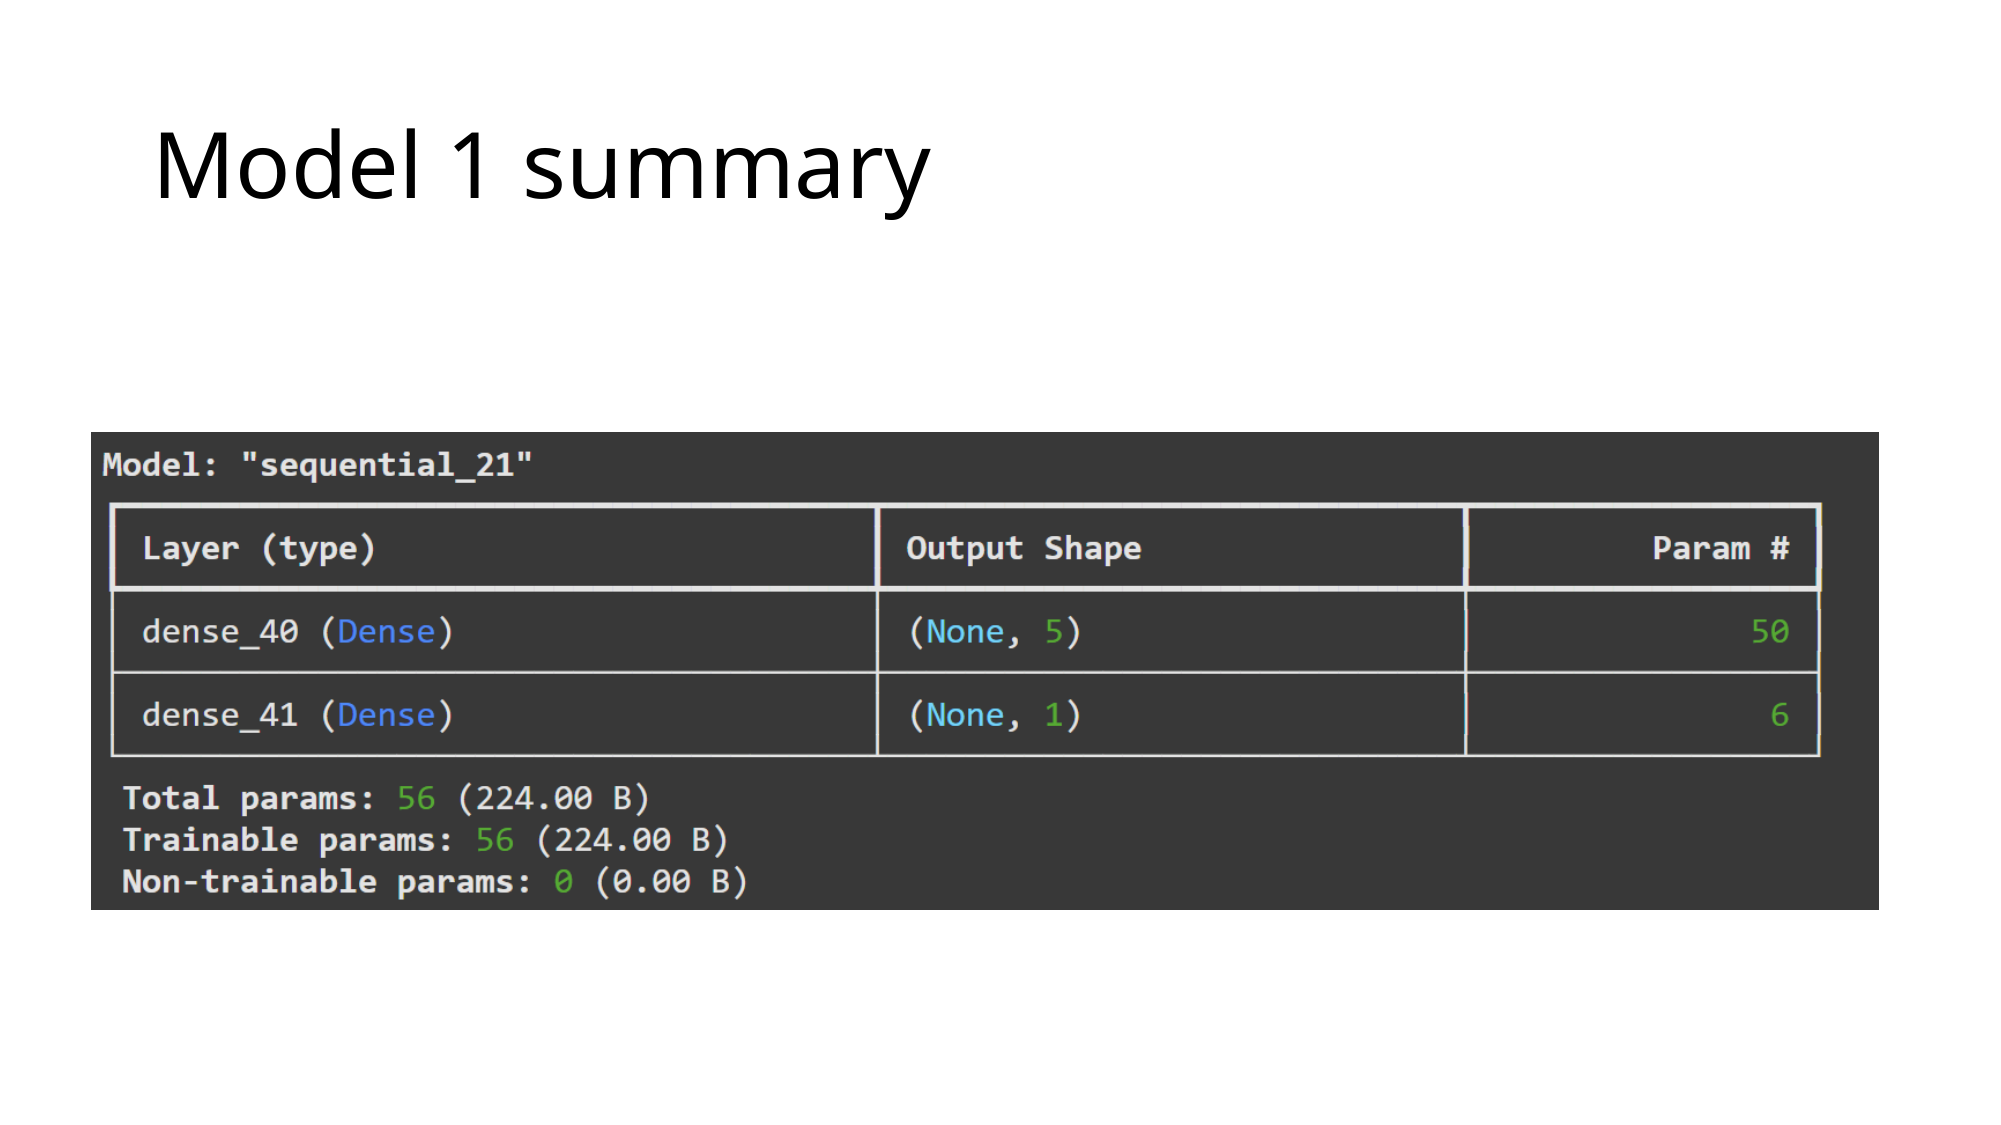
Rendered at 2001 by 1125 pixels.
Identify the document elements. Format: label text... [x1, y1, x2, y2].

title Model 1 summary [137, 59, 1863, 278]
picture [90, 431, 1880, 911]
